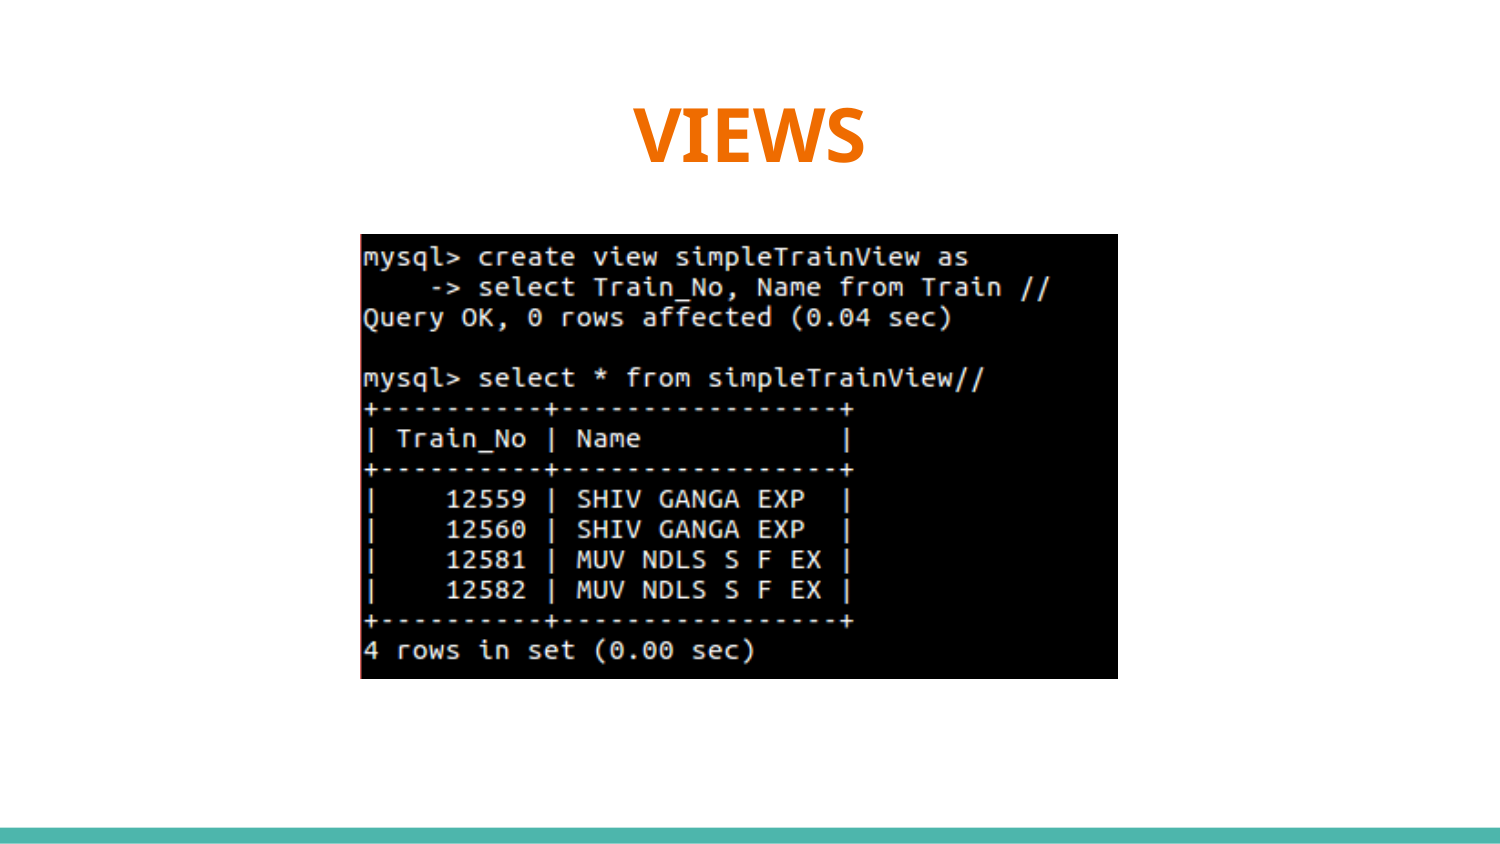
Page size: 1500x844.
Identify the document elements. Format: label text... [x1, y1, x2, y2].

picture [360, 234, 1118, 679]
title VIEWS [51, 72, 1449, 189]
